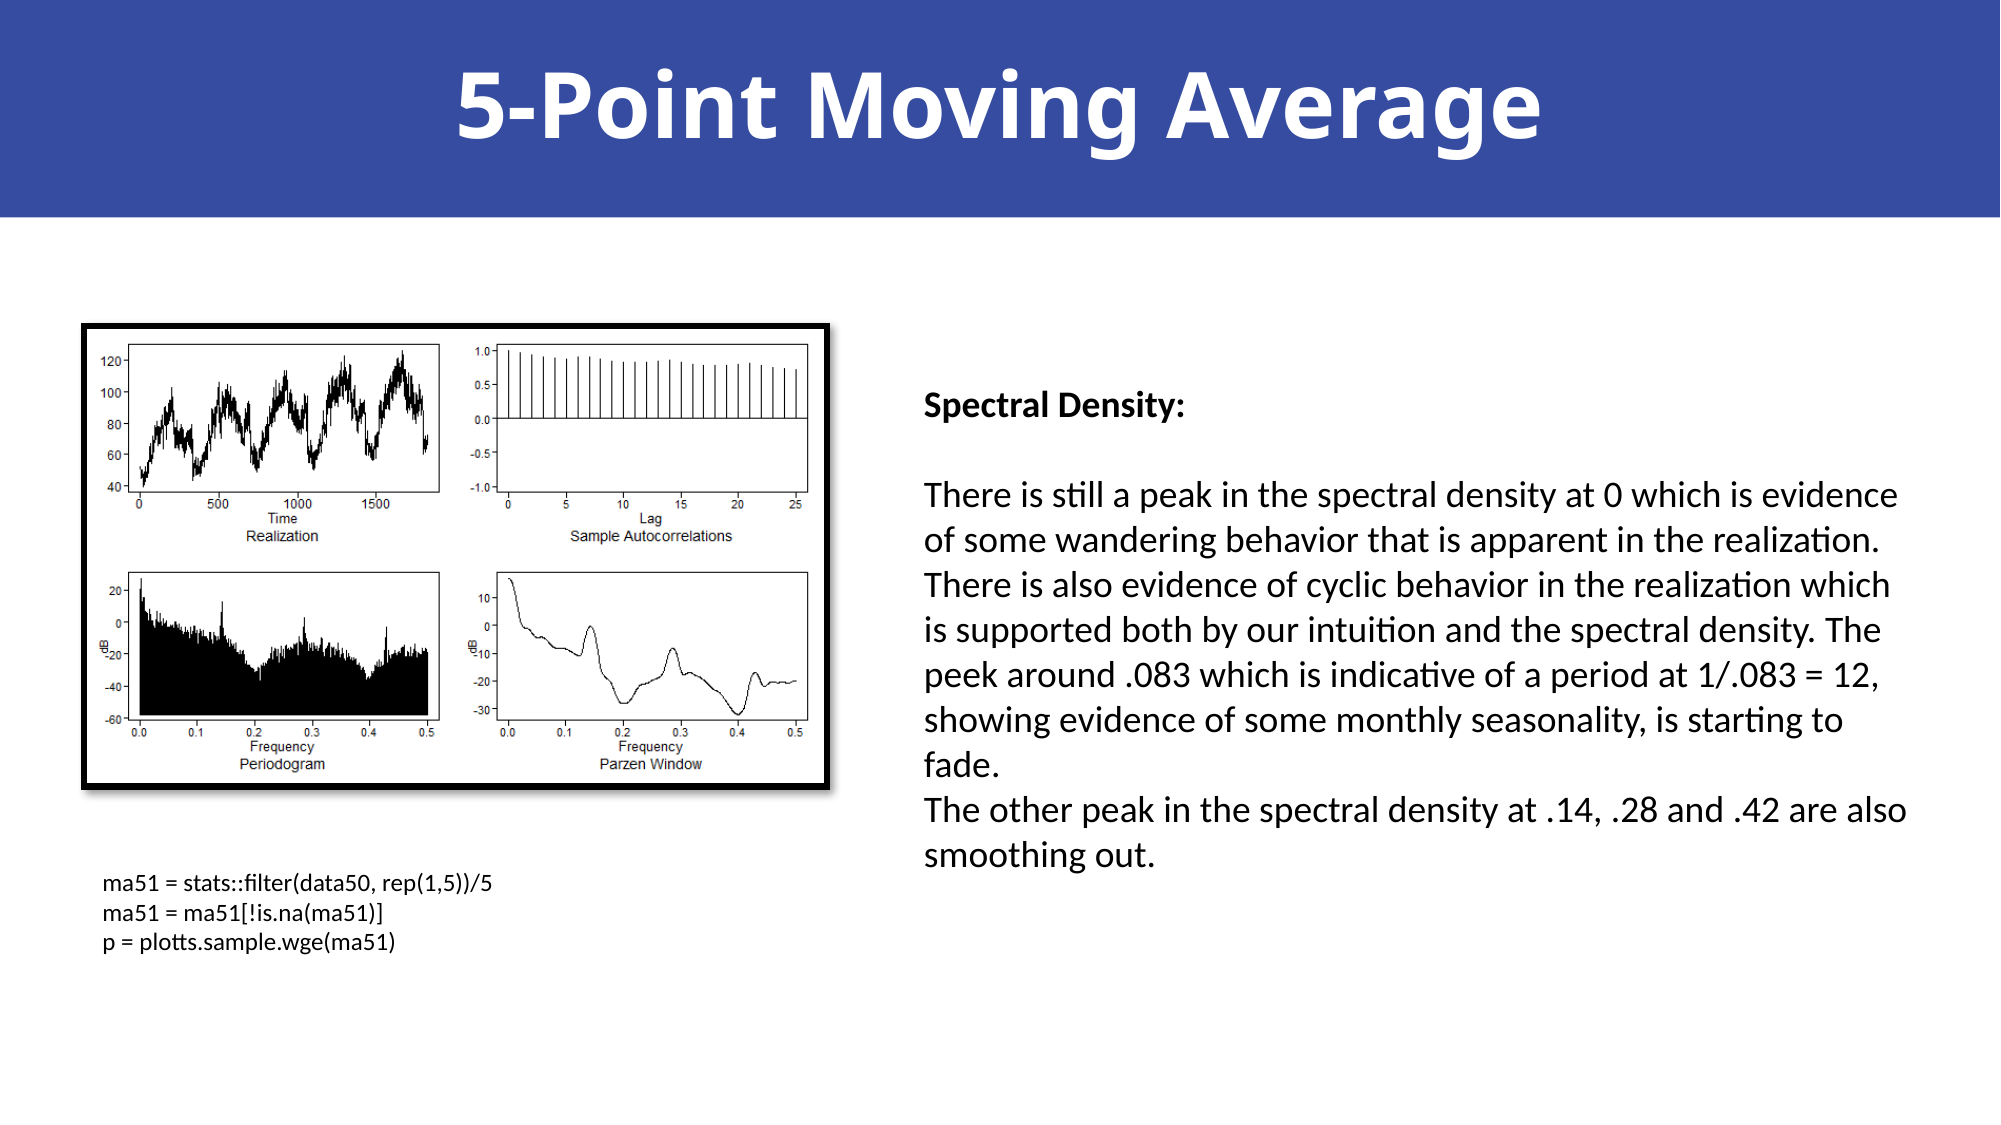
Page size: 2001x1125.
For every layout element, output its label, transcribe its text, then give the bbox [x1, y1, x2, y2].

text_box ma51 = stats::filter(data50, rep(1,5))/5 ma51 = ma51[!is.na(ma51)] p = plotts.sample.wge(ma51) [87, 858, 835, 964]
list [87, 328, 824, 784]
text_box Spectral Density: There is still a peak in the spectral density at 0 which is evidence of some wandering behavior that is apparent in the realization. There is also evidence of cyclic behavior in the realization which is supported both by our intuition and the spectral density. The peek around .083 which is indicative of a period at 1/.083 = 12, showing evidence of some monthly seasonality, is starting to fade. The other peak in the spectral density at .14, .28 and .42 are also smoothing out. [909, 373, 1930, 883]
title 5-Point Moving Average [0, 0, 2000, 218]
